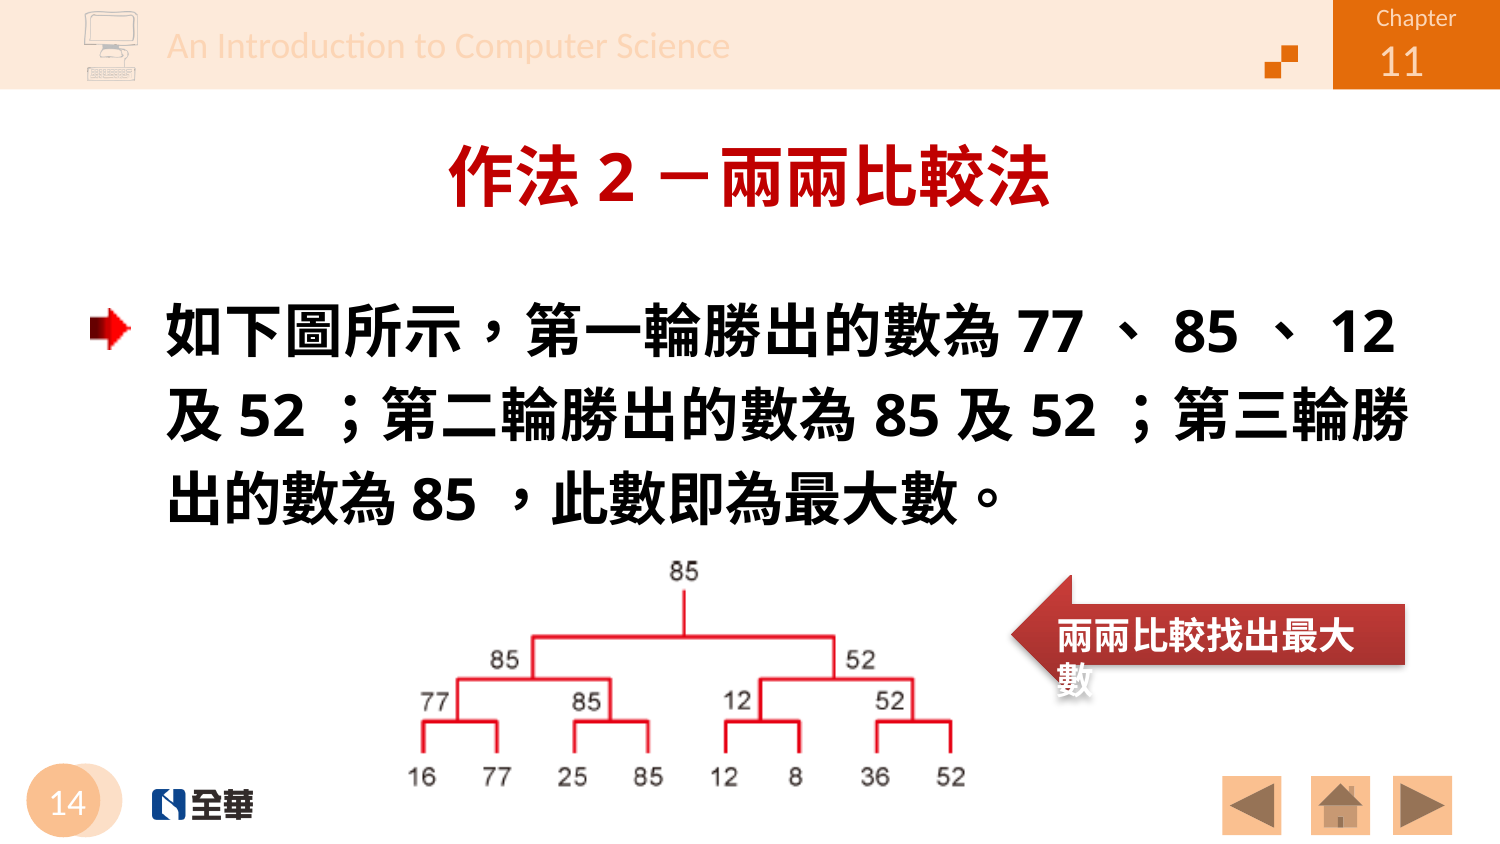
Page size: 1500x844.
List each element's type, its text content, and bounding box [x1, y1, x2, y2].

text_box 兩兩比較找出最大數 [1011, 574, 1405, 695]
list 如下圖所示，第一輪勝出的數為77、85、12及52；第二輪勝出的數為85及52；第三輪勝出的數為85，此數即為最大數。 [75, 272, 1425, 754]
picture [152, 789, 253, 820]
title 作法2－兩兩比較法 [75, 104, 1425, 245]
picture [387, 535, 984, 799]
picture [84, 11, 138, 81]
picture [90, 308, 131, 350]
